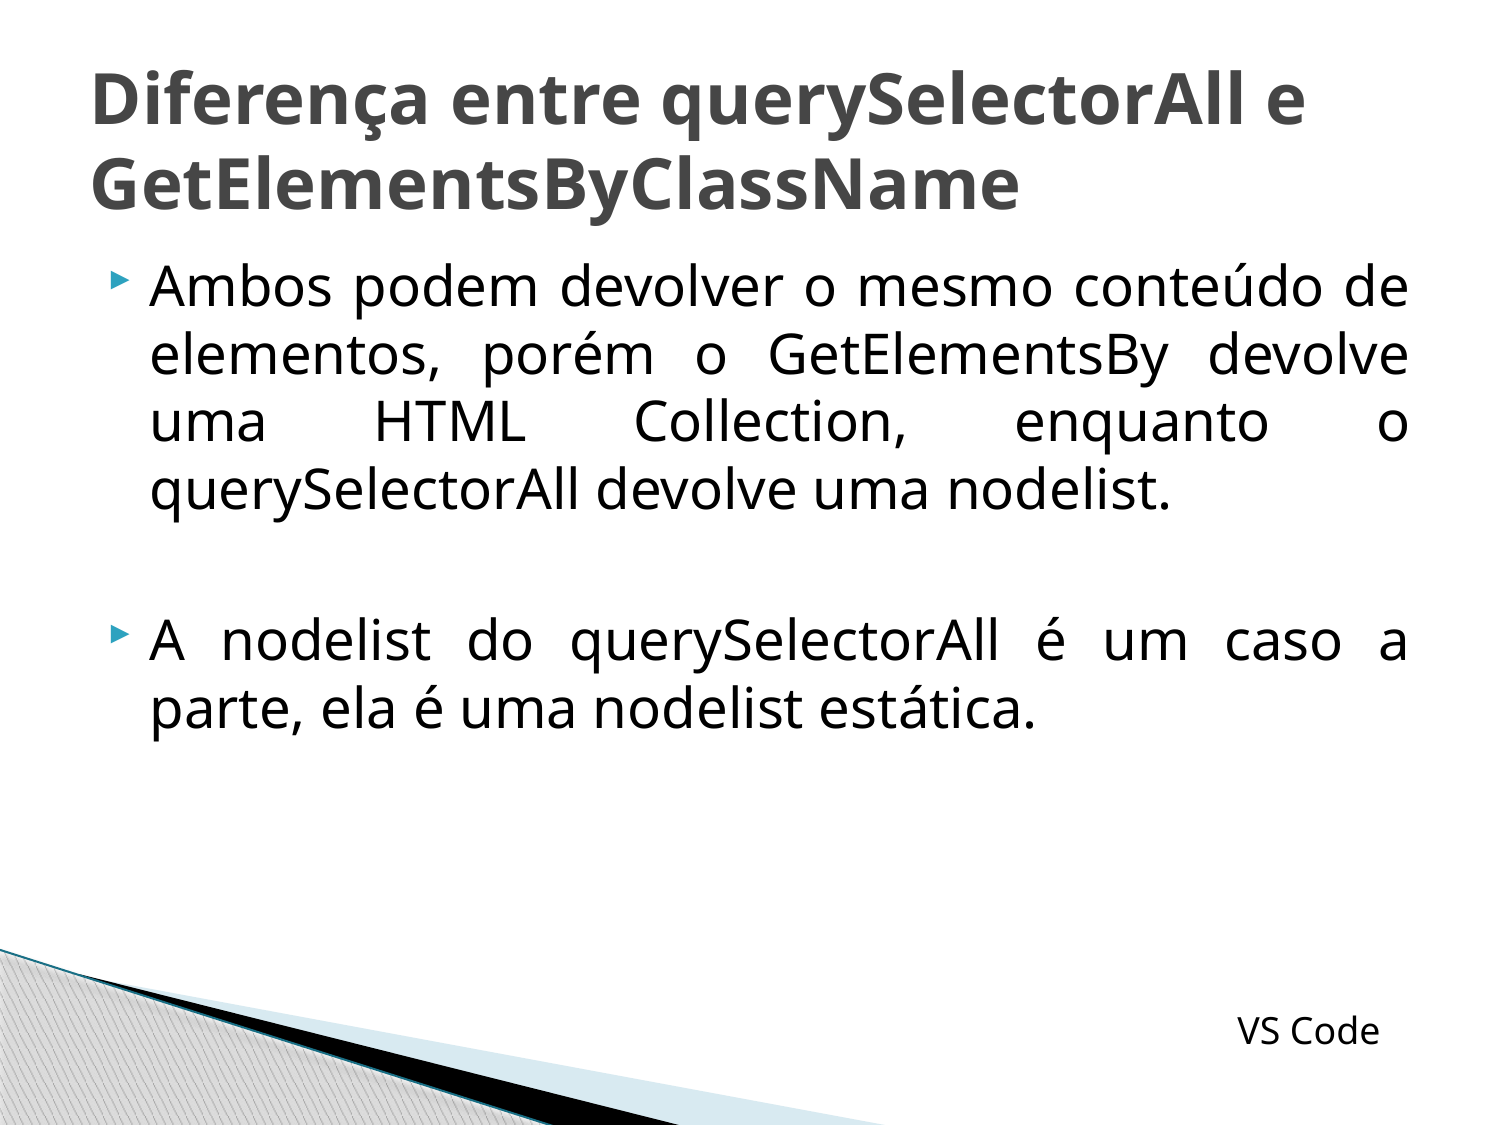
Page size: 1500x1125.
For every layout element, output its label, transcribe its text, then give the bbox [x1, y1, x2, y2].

title Diferença entre querySelectorAll e GetElementsByClassName [75, 45, 1425, 233]
list Ambos podem devolver o mesmo conteúdo de elementos, porém o GetElementsBy devolve uma HTML Collection, enquanto o querySelectorAll devolve uma nodelist. A nodelist do querySelectorAll é um caso a parte, ela é uma nodelist estática. [75, 243, 1425, 986]
text_box VS Code [1222, 999, 1406, 1060]
